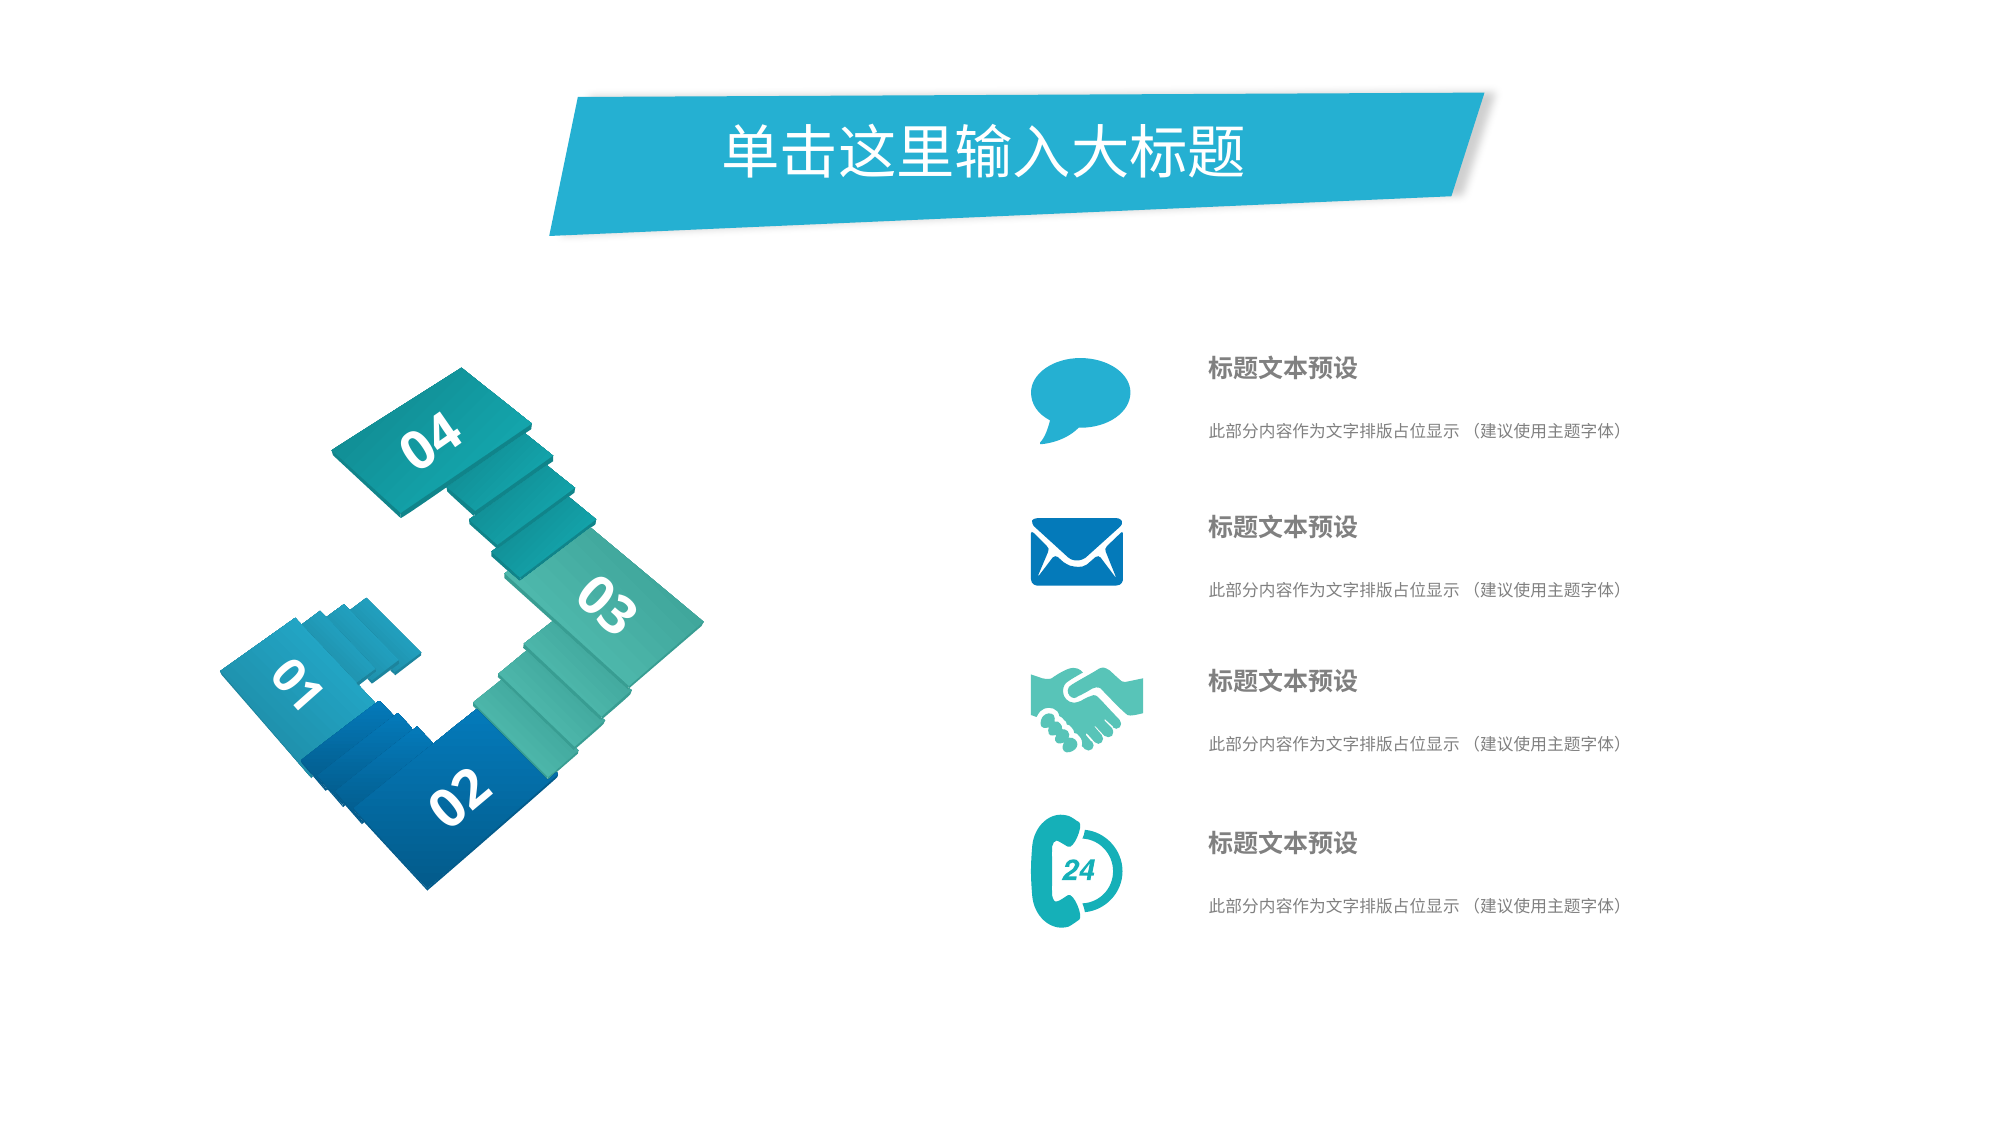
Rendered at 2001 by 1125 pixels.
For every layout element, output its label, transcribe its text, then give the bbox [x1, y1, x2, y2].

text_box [1185, 812, 1982, 935]
text_box 单击这里输入大标题 [706, 108, 1261, 193]
text_box [1040, 713, 1078, 753]
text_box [1185, 650, 1982, 773]
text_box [219, 367, 704, 891]
text_box [1079, 859, 1095, 881]
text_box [1185, 337, 1982, 460]
text_box [1030, 667, 1122, 751]
text_box [1067, 667, 1144, 716]
text_box [1030, 531, 1123, 586]
text_box [1032, 518, 1122, 561]
text_box [1030, 814, 1081, 928]
text_box [1031, 358, 1131, 445]
text_box [1082, 829, 1123, 913]
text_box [1185, 496, 1982, 619]
